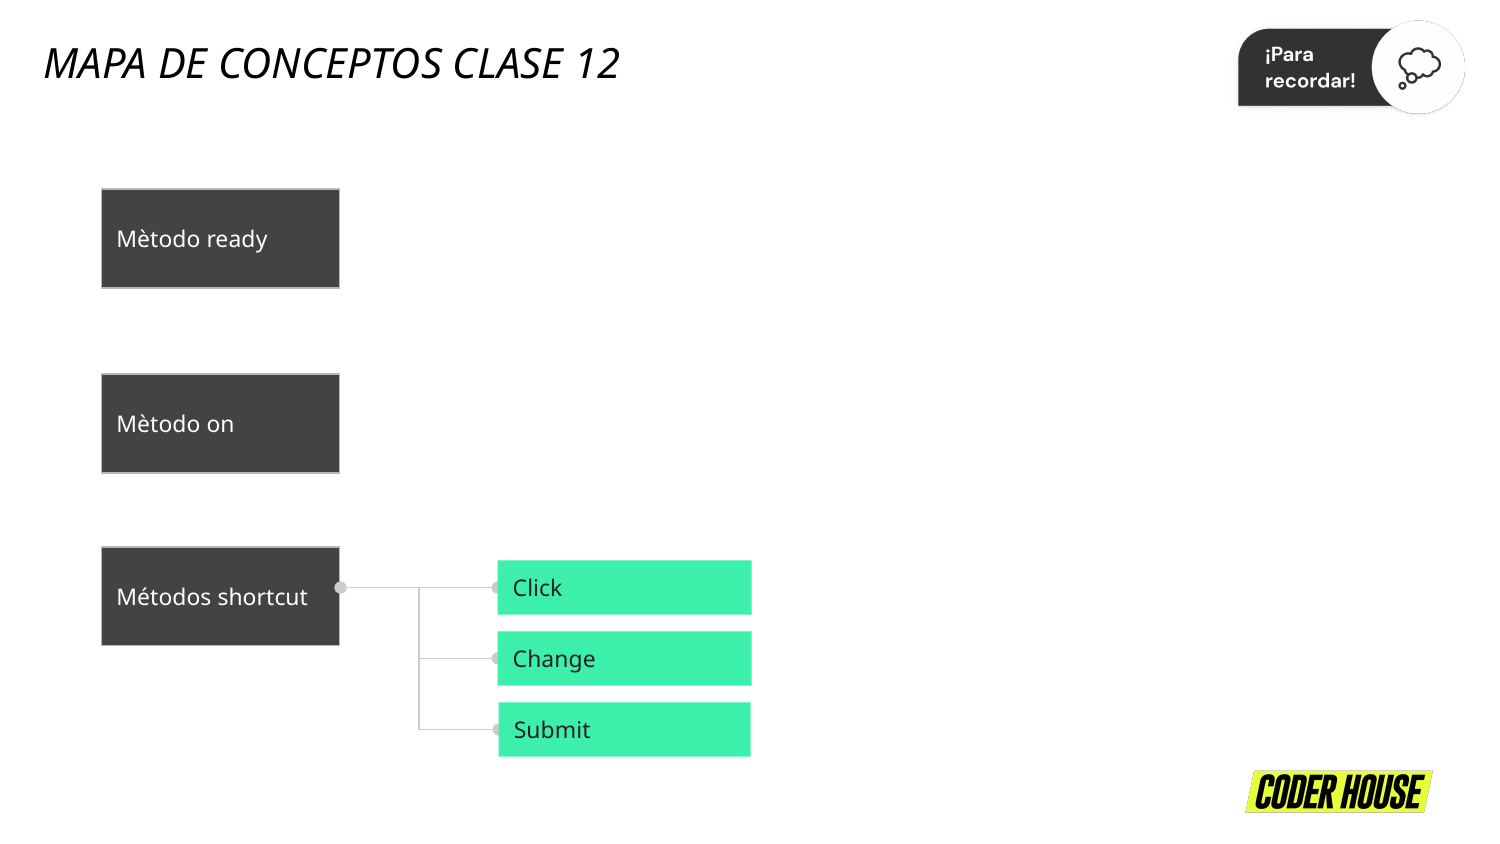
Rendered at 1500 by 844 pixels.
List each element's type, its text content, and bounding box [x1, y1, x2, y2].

text_box Métodos shortcut [101, 546, 340, 646]
text_box Submit [498, 702, 751, 757]
text_box Mètodo on [101, 374, 340, 473]
picture [1217, 14, 1487, 121]
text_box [339, 587, 500, 730]
text_box Mètodo ready [101, 189, 340, 288]
picture [1241, 764, 1437, 819]
title MAPA DE CONCEPTOS CLASE 12 [28, 32, 1212, 102]
text_box Change [504, 631, 752, 686]
text_box Click [497, 560, 752, 615]
